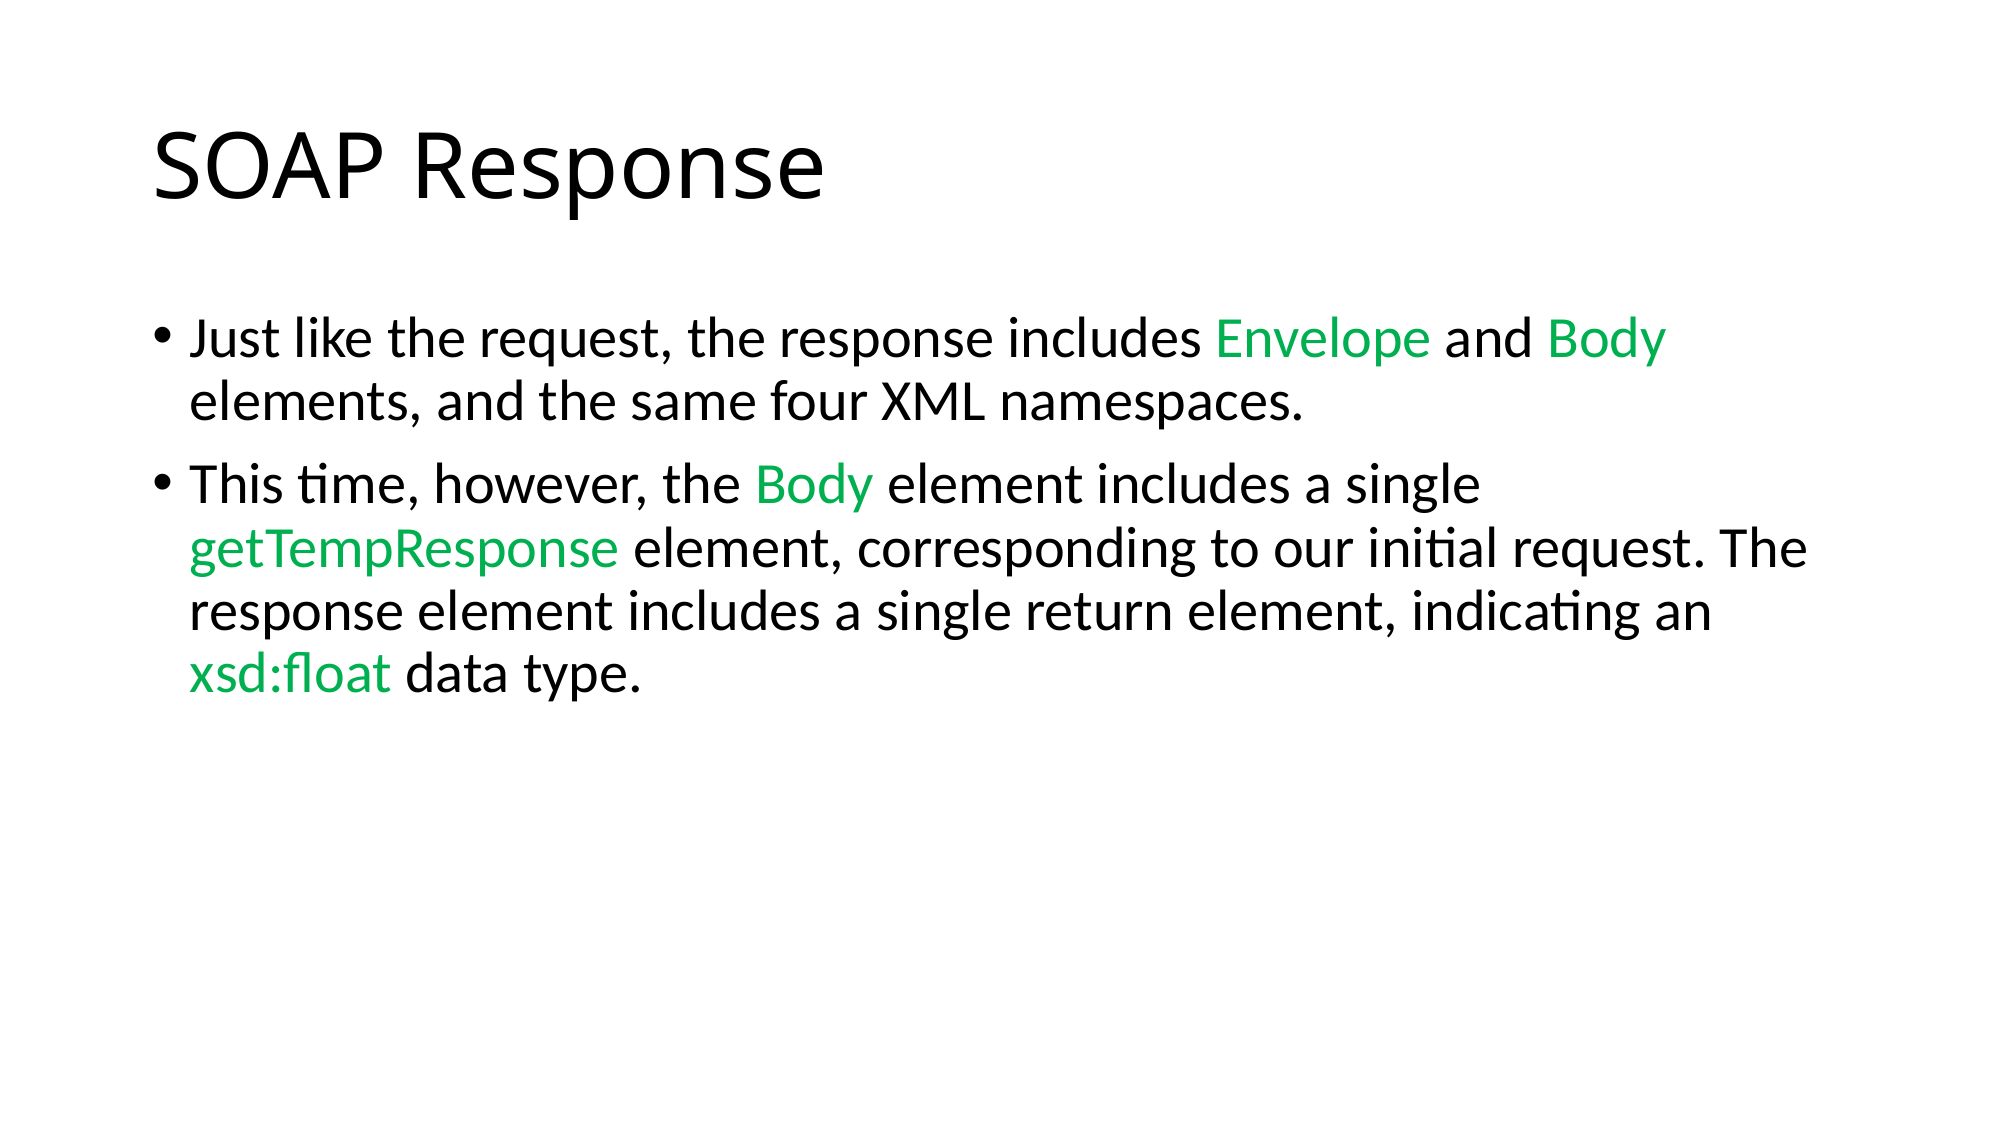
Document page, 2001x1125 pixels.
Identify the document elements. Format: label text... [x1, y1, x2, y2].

list Just like the request, the response includes Envelope and Body elements, and the same four XML namespaces. This time, however, the Body element includes a single getTempResponse element, corresponding to our initial request. The response element includes a single return element, indicating an xsd:float data type. [137, 299, 1863, 1014]
title SOAP Response [137, 59, 1863, 278]
